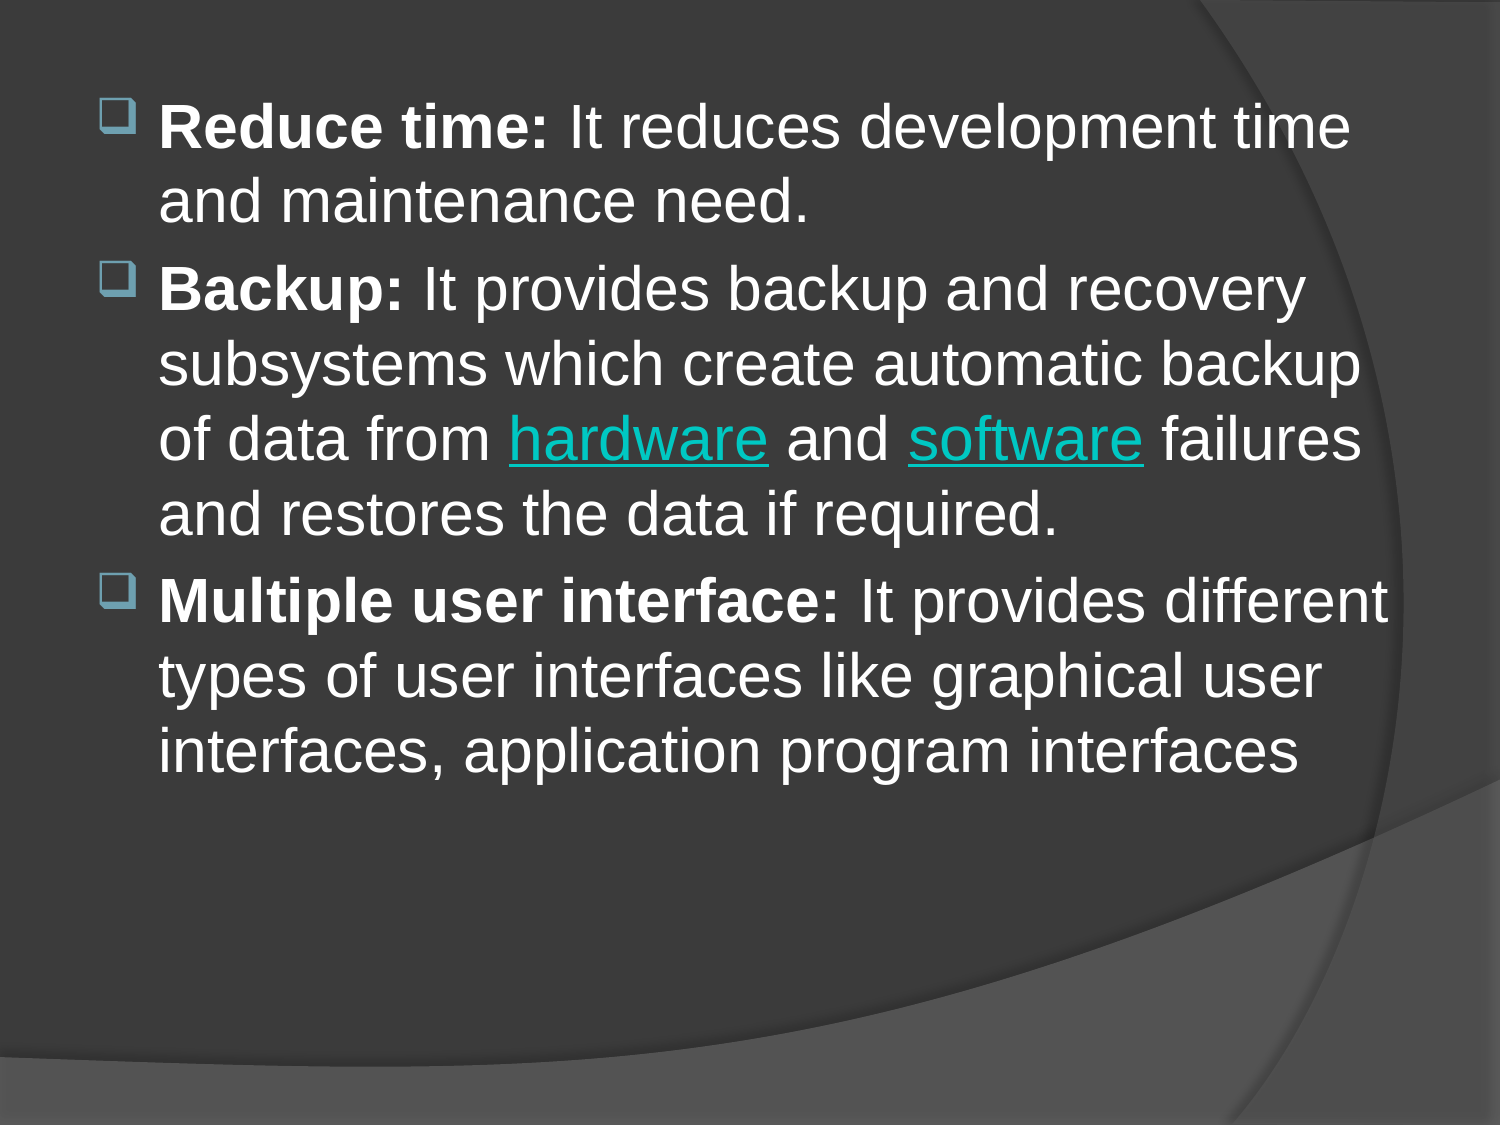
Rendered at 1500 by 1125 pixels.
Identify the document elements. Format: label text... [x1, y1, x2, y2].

list Reduce time: It reduces development time and maintenance need. Backup: It provides backup and recovery subsystems which create automatic backup of data from hardware and software failures and restores the data if required. Multiple user interface: It provides different types of user interfaces like graphical user interfaces, application program interfaces [75, 78, 1425, 1005]
